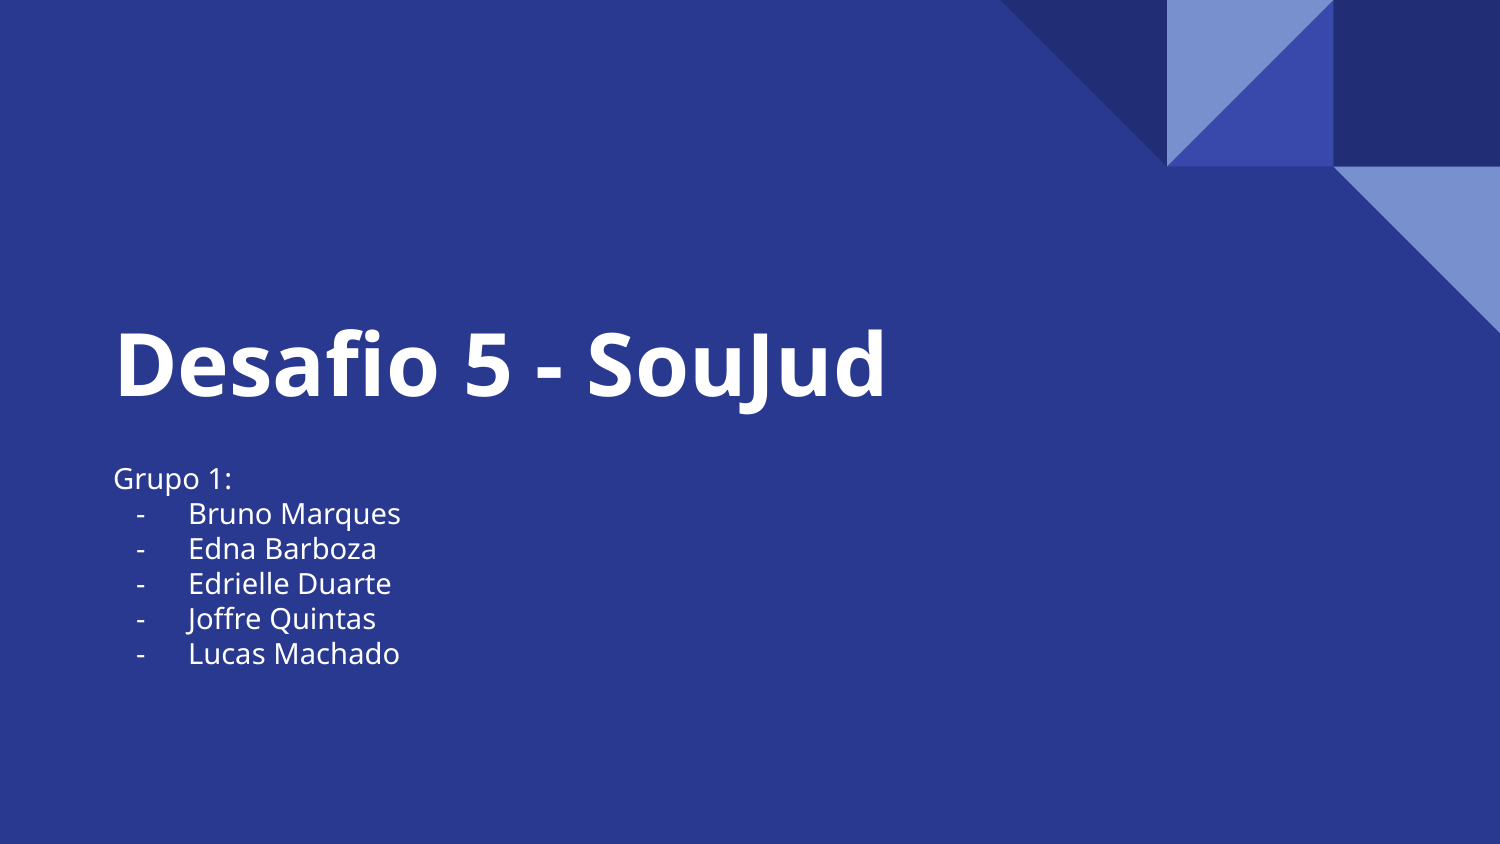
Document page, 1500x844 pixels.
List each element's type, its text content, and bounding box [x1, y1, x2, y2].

title Desafio 5 - SouJud [98, 291, 1447, 429]
subtitle Grupo 1: Bruno Marques Edna Barboza Edrielle Duarte Joffre Quintas Lucas Machado [98, 445, 1447, 735]
